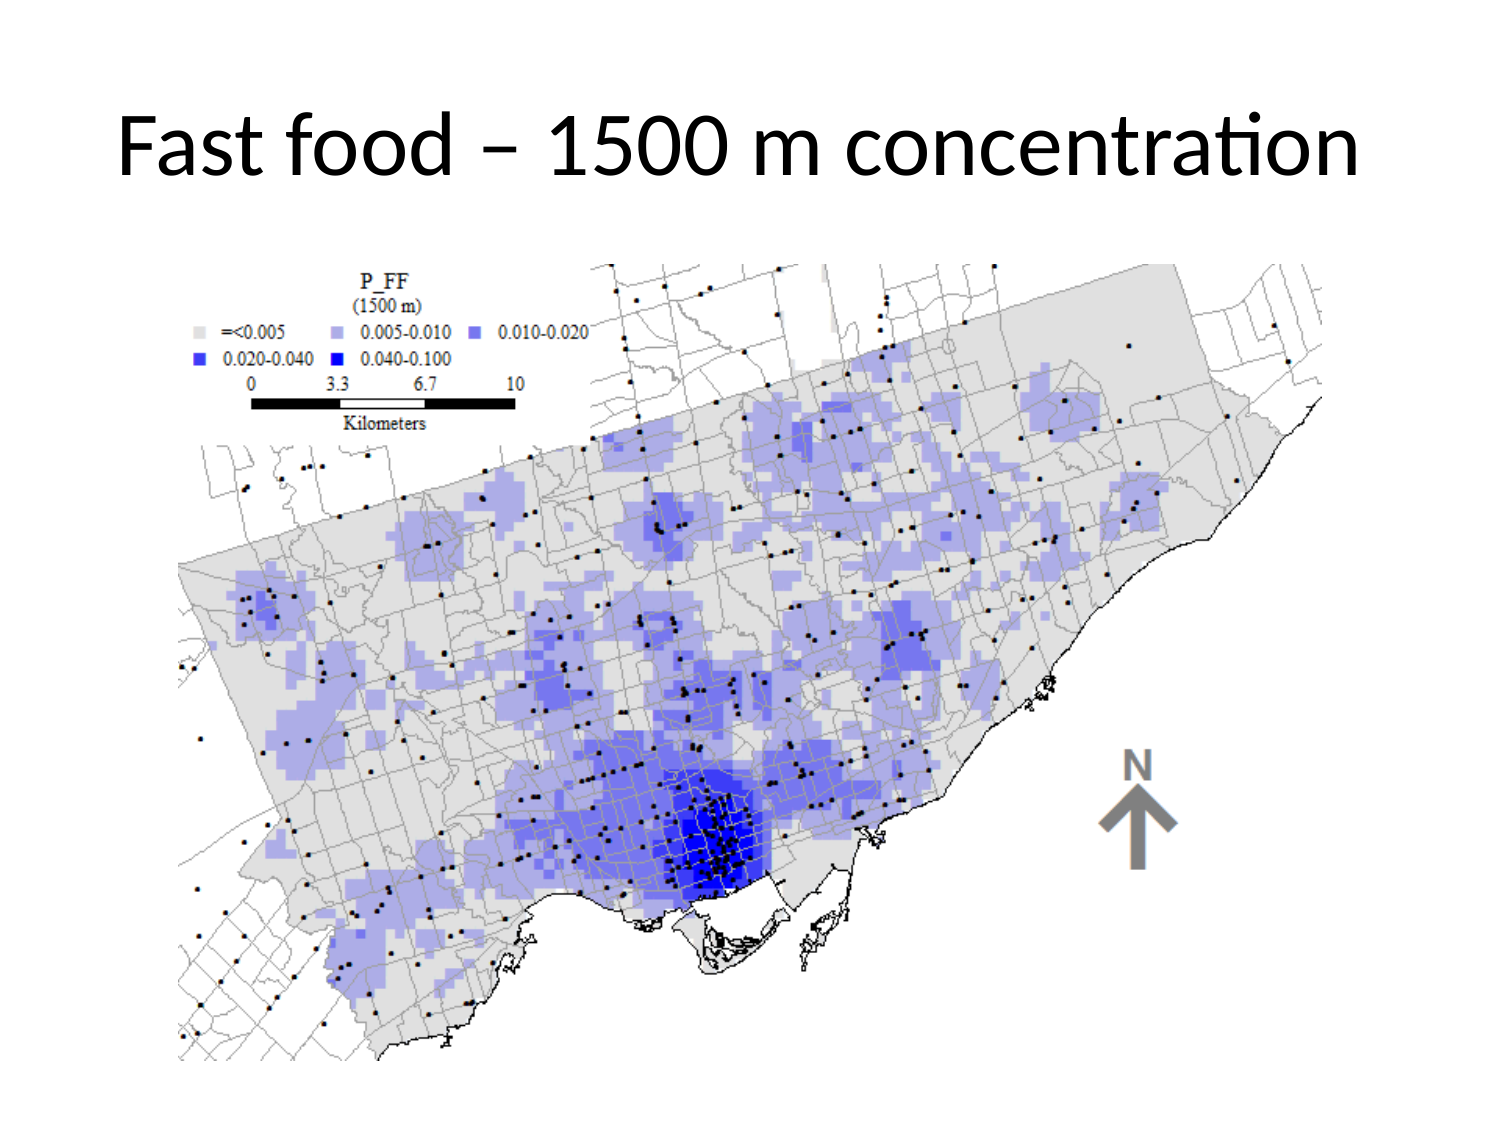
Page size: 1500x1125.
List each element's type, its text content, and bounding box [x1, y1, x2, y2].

picture [177, 264, 1323, 1061]
title Fast food – 1500 m concentration [75, 45, 1425, 233]
